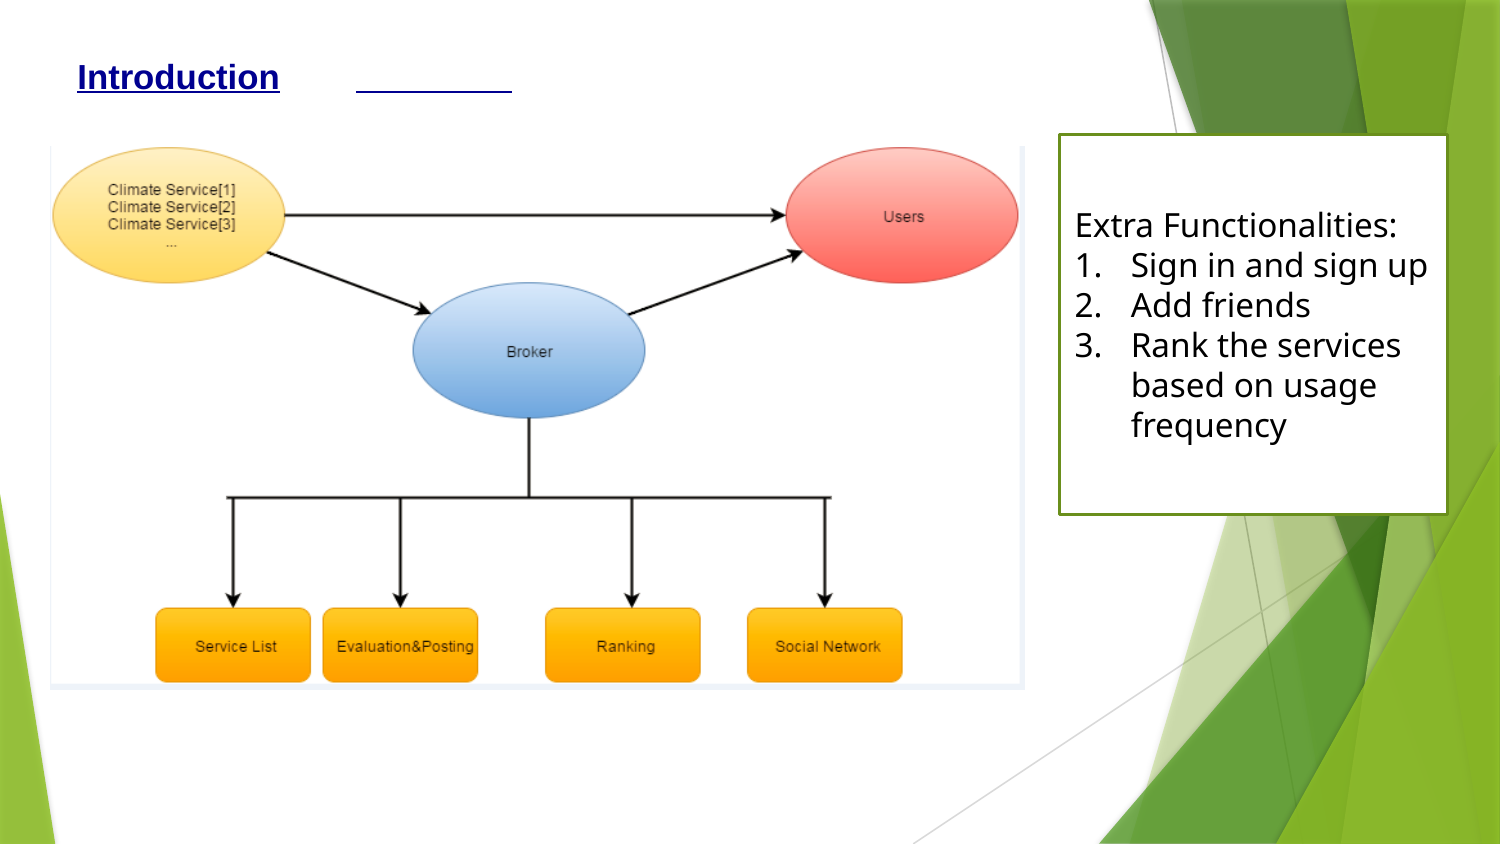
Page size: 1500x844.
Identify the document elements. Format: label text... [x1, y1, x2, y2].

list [49, 146, 1026, 691]
title Introduction [62, 46, 1388, 109]
text_box Extra Functionalities: Sign in and sign up Add friends Rank the services based on usage frequency [1058, 133, 1449, 516]
